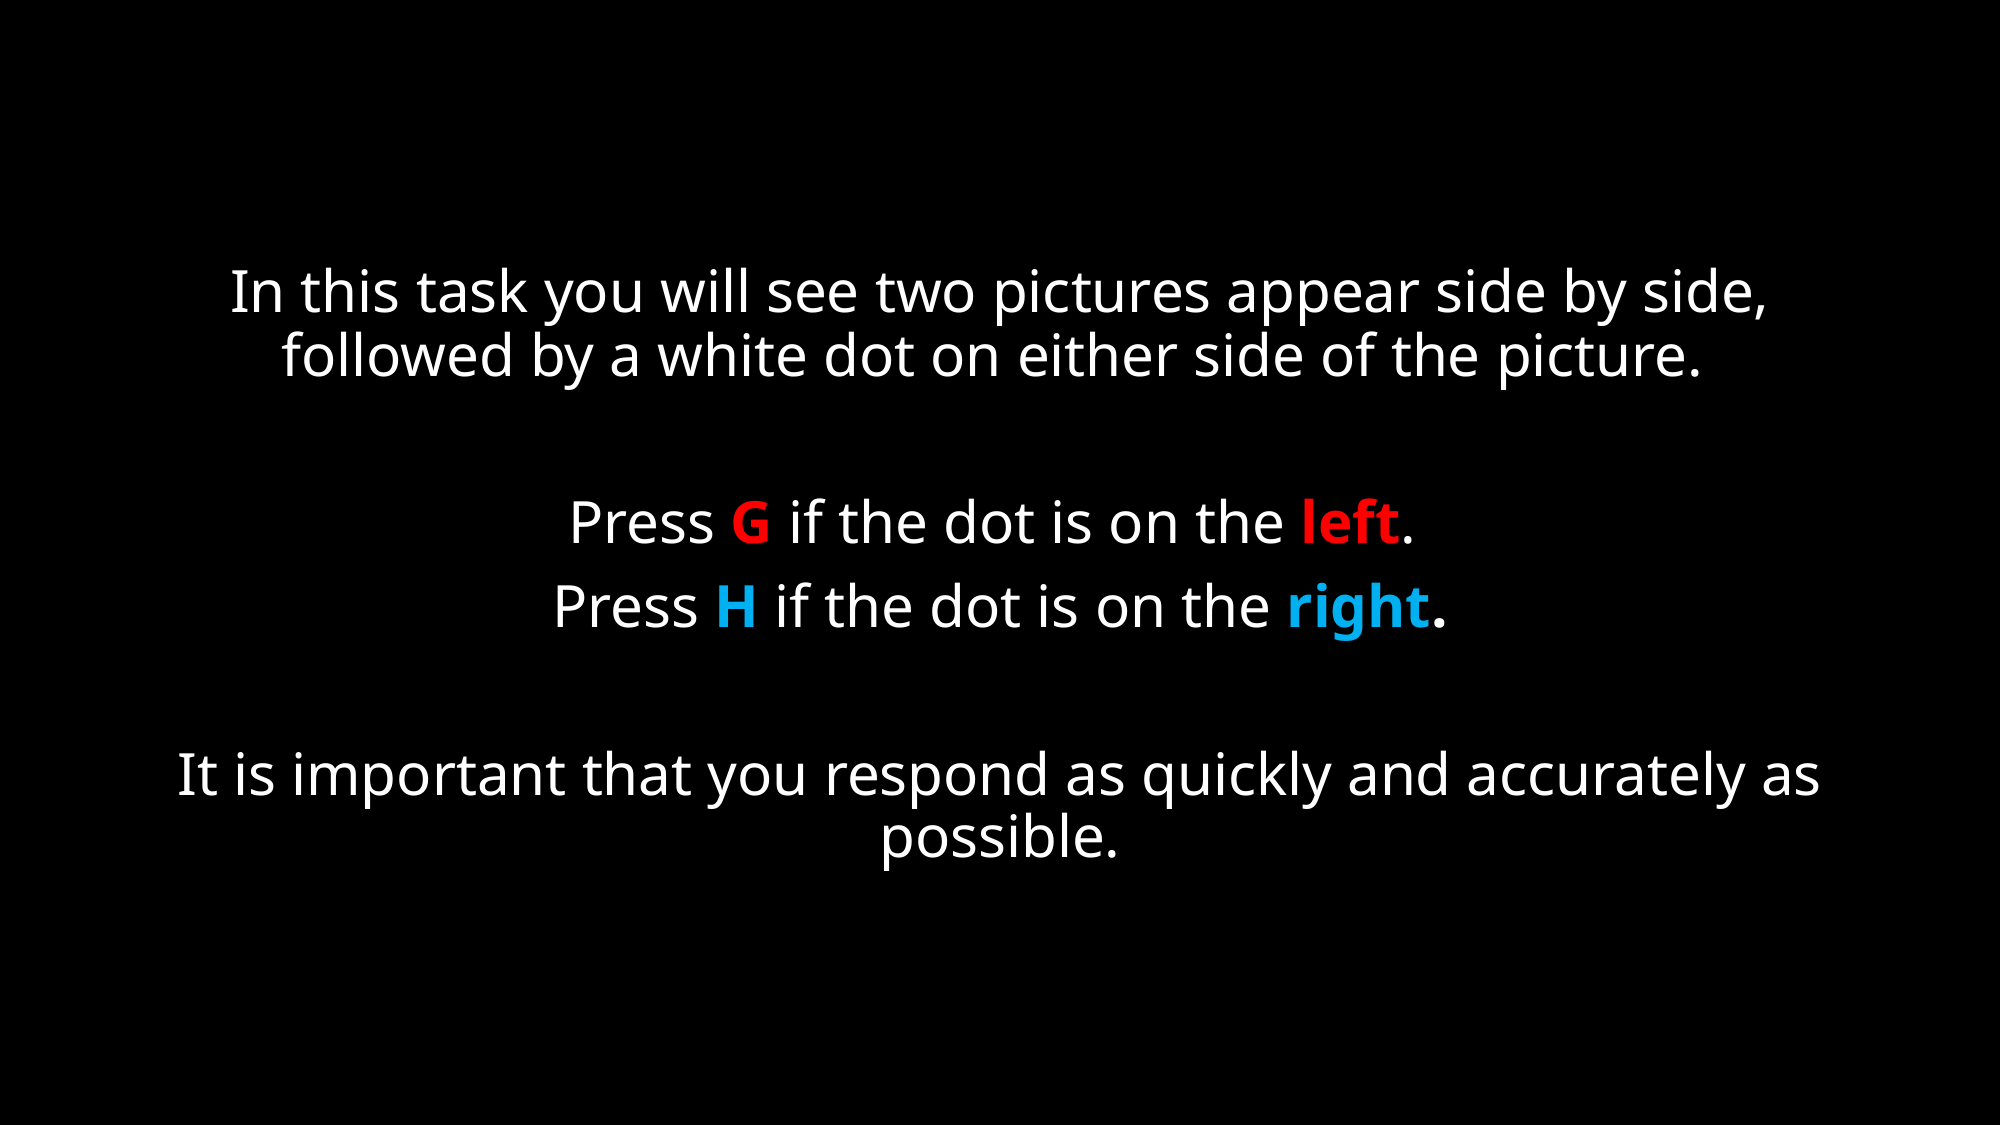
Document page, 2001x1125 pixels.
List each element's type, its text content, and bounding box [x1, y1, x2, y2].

list In this task you will see two pictures appear side by side, followed by a white dot on either side of the picture. Press G if the dot is on the left. Press H if the dot is on the right. It is important that you respond as quickly and accurately as possible. [137, 120, 1863, 1014]
